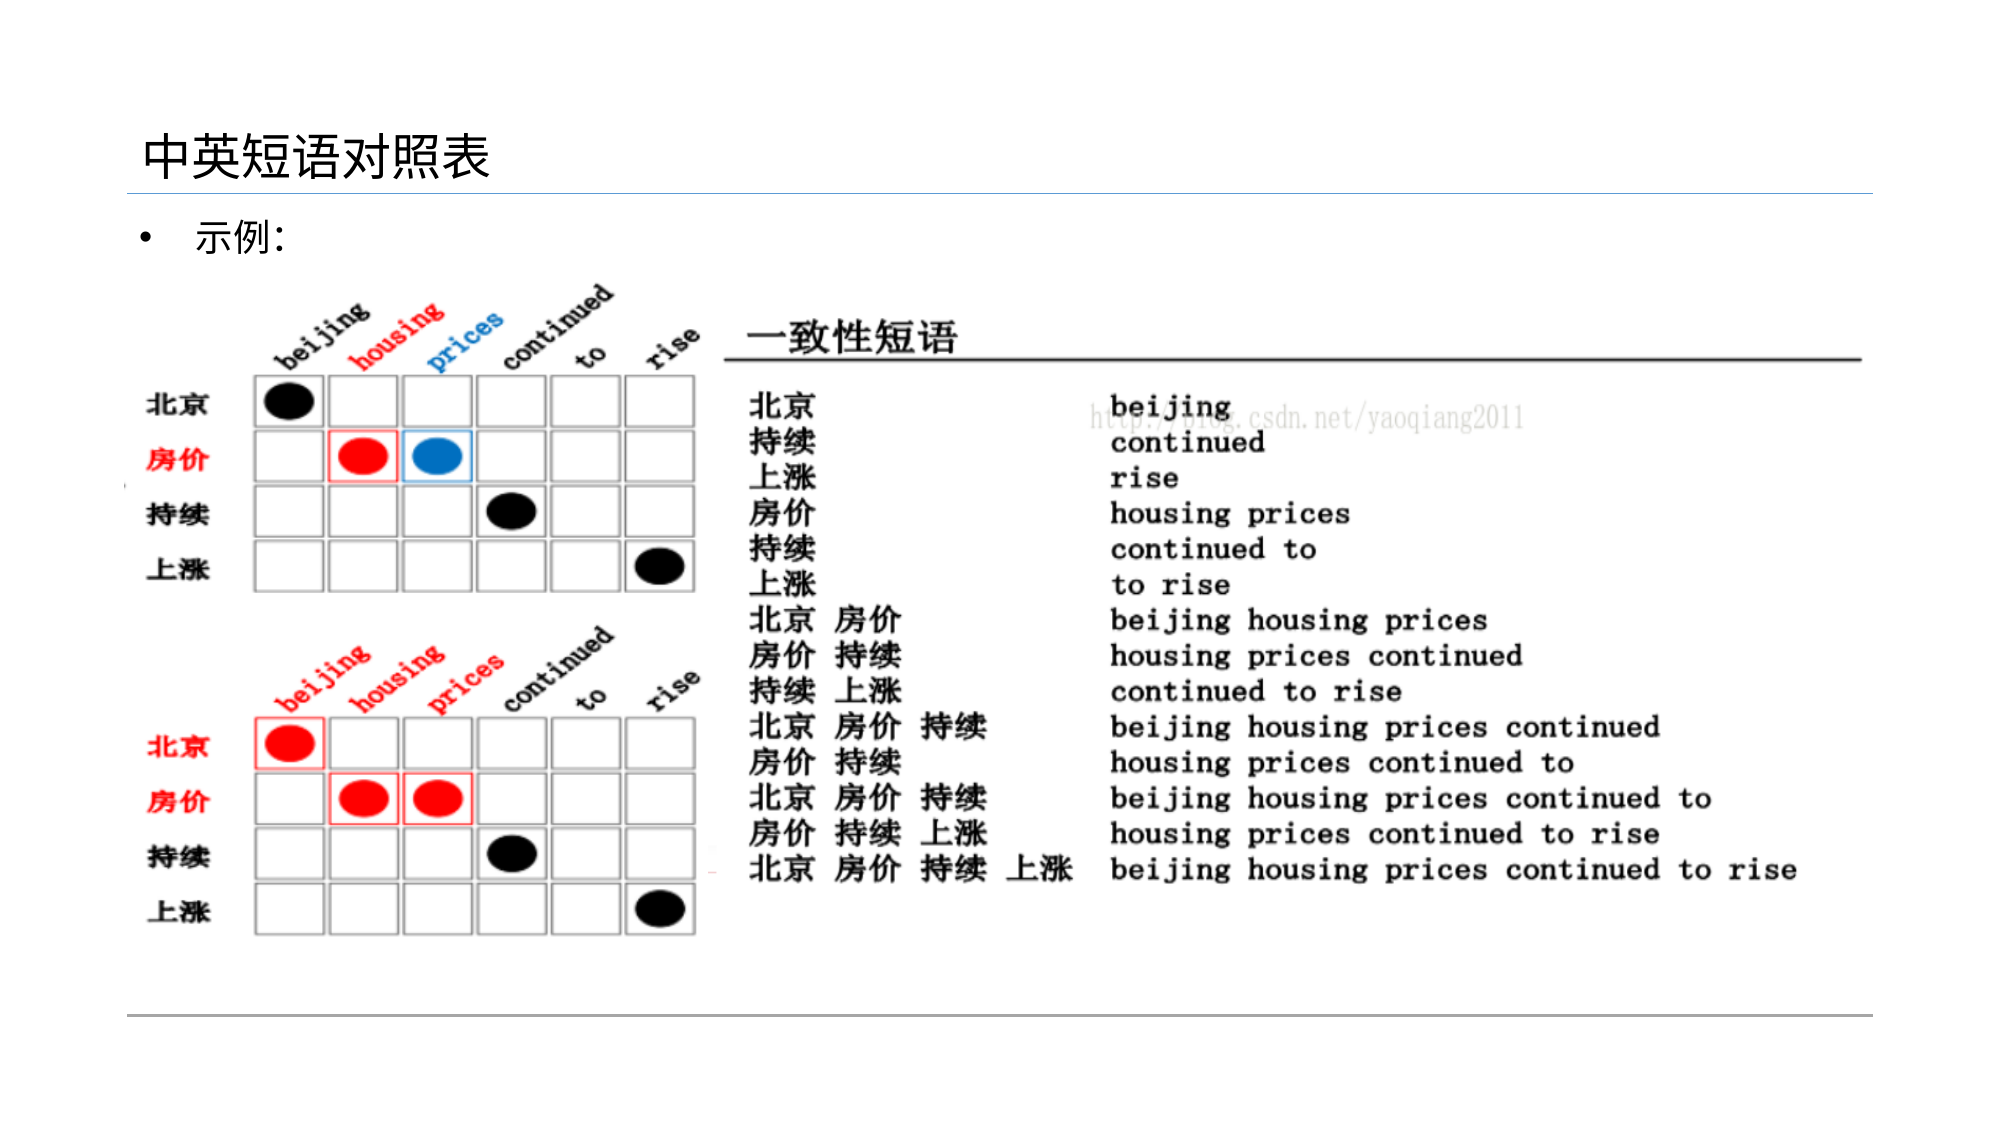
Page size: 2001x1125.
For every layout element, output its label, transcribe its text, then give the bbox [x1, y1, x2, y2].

text_box 示例： [124, 206, 1876, 402]
text_box 中英短语对照表 [126, 118, 1881, 193]
picture [124, 256, 1874, 946]
